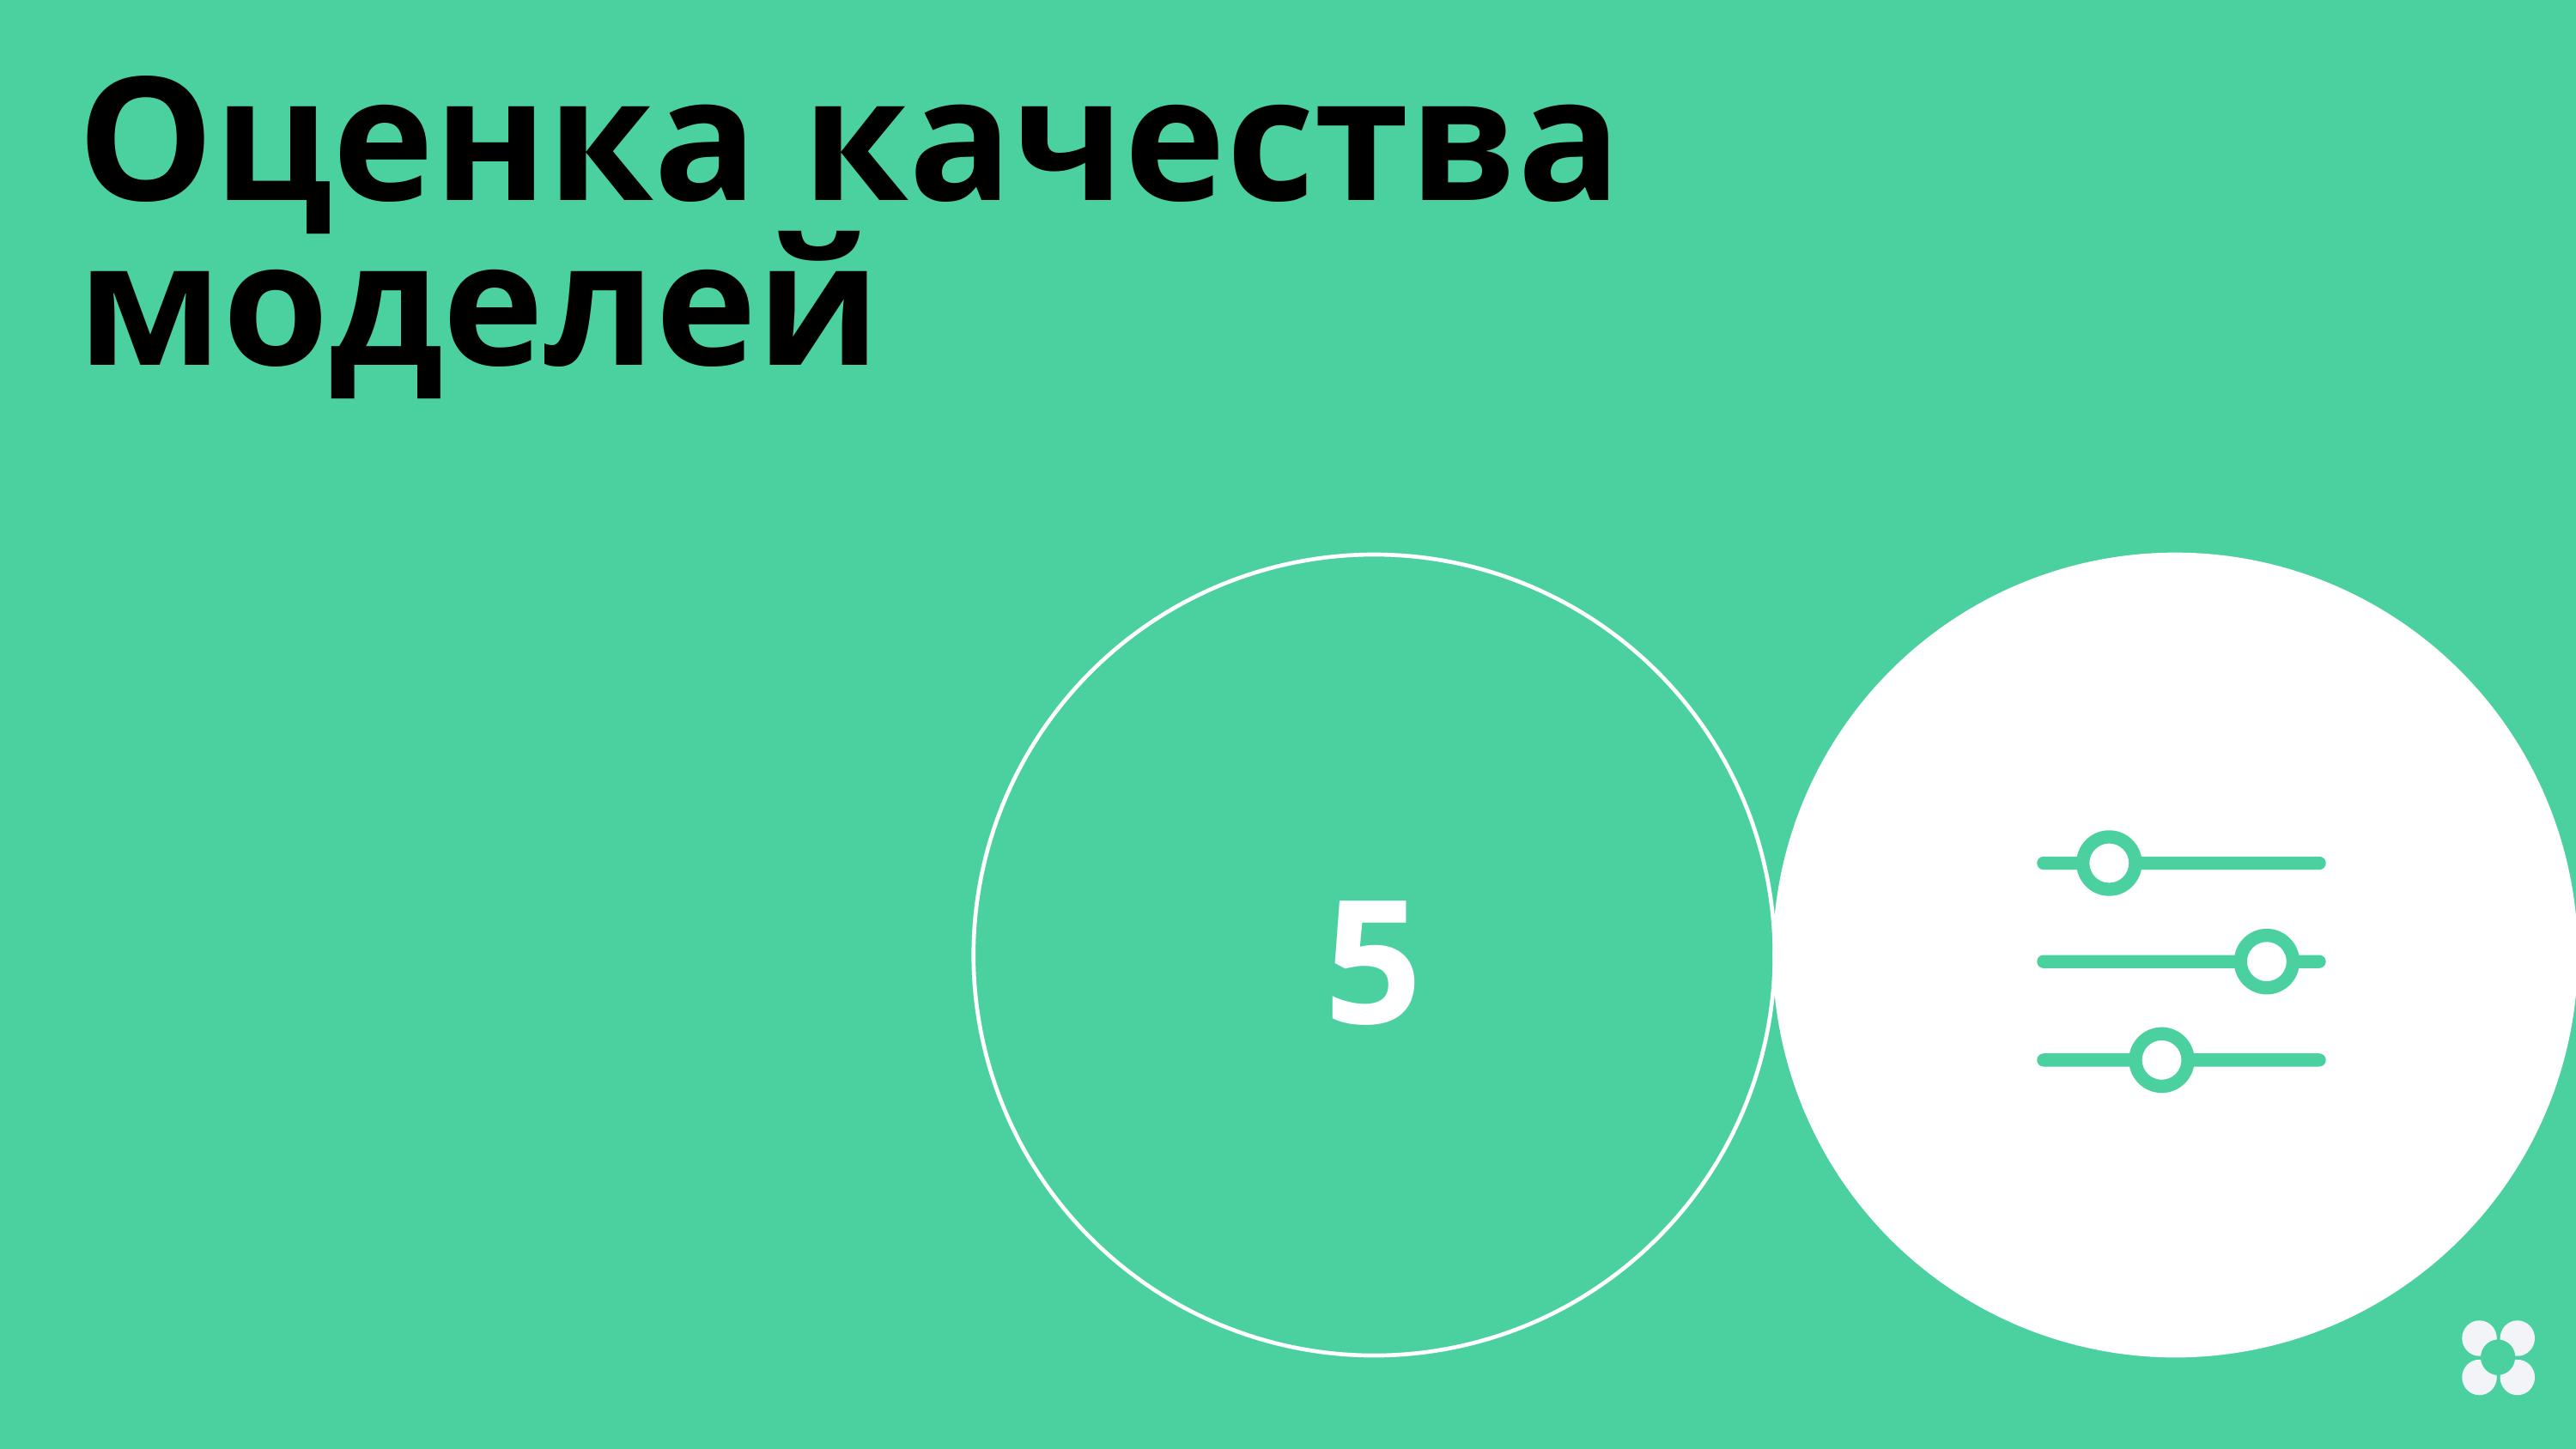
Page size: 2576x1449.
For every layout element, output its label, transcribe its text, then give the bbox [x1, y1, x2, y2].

text_box [2037, 830, 2326, 896]
text_box 5 [973, 766, 1775, 1356]
text_box [2037, 928, 2326, 995]
text_box [2037, 1027, 2326, 1094]
text_box Оценка качества моделей [77, 69, 2091, 766]
text_box [1774, 555, 2576, 1356]
